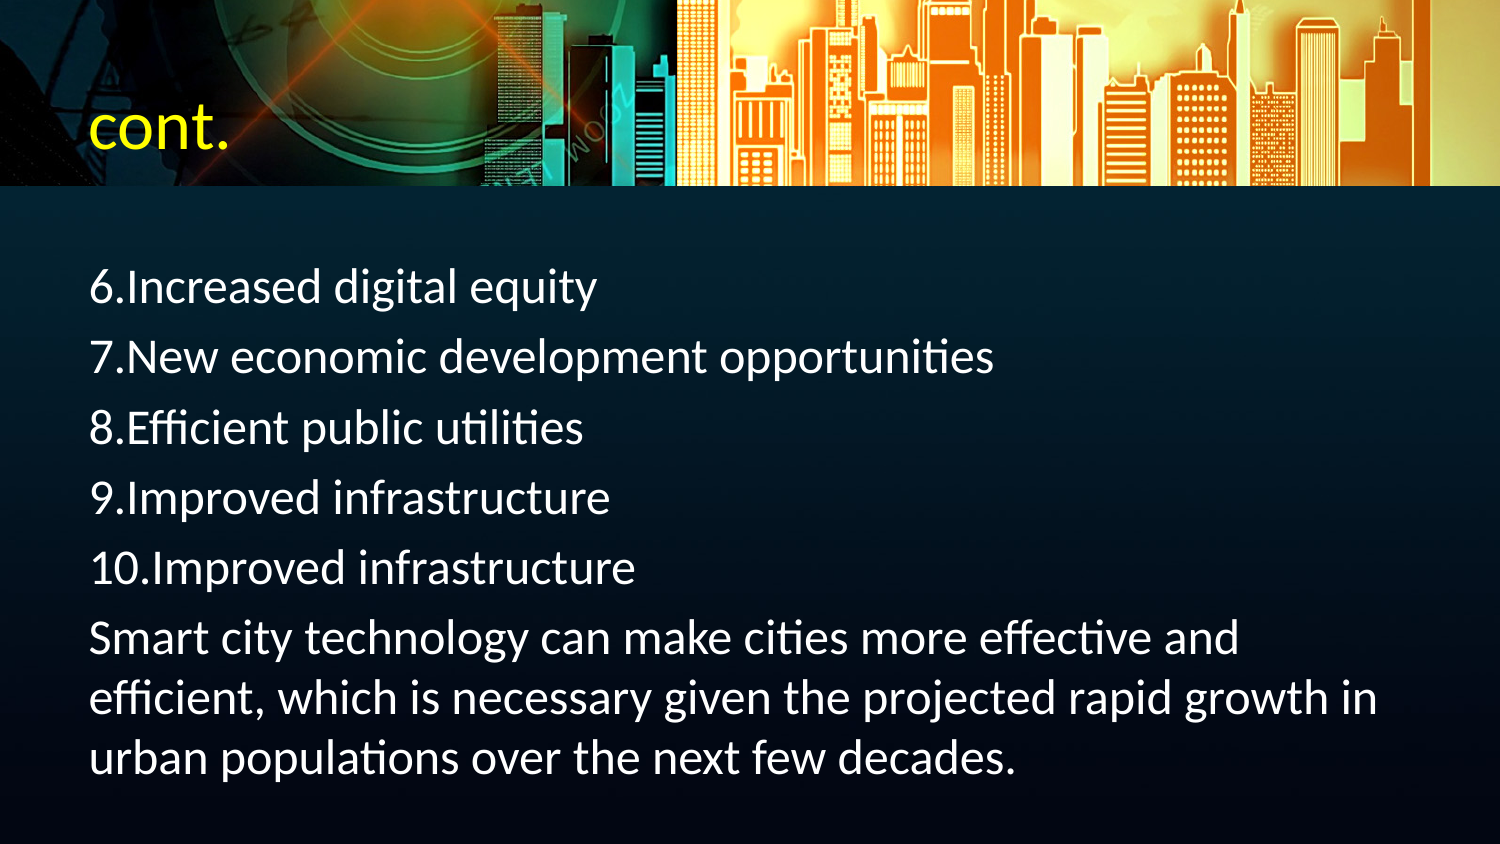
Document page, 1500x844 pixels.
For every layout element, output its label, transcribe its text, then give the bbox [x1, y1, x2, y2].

picture [0, 207, 1500, 844]
picture [0, 0, 1500, 186]
list 6.Increased digital equity 7.New economic development opportunities 8.Efficient public utilities 9.Improved infrastructure 10.Improved infrastructure Smart city technology can make cities more effective and efficient, which is necessary given the projected rapid growth in urban populations over the next few decades. [73, 246, 1427, 798]
title cont. [73, 71, 1427, 172]
